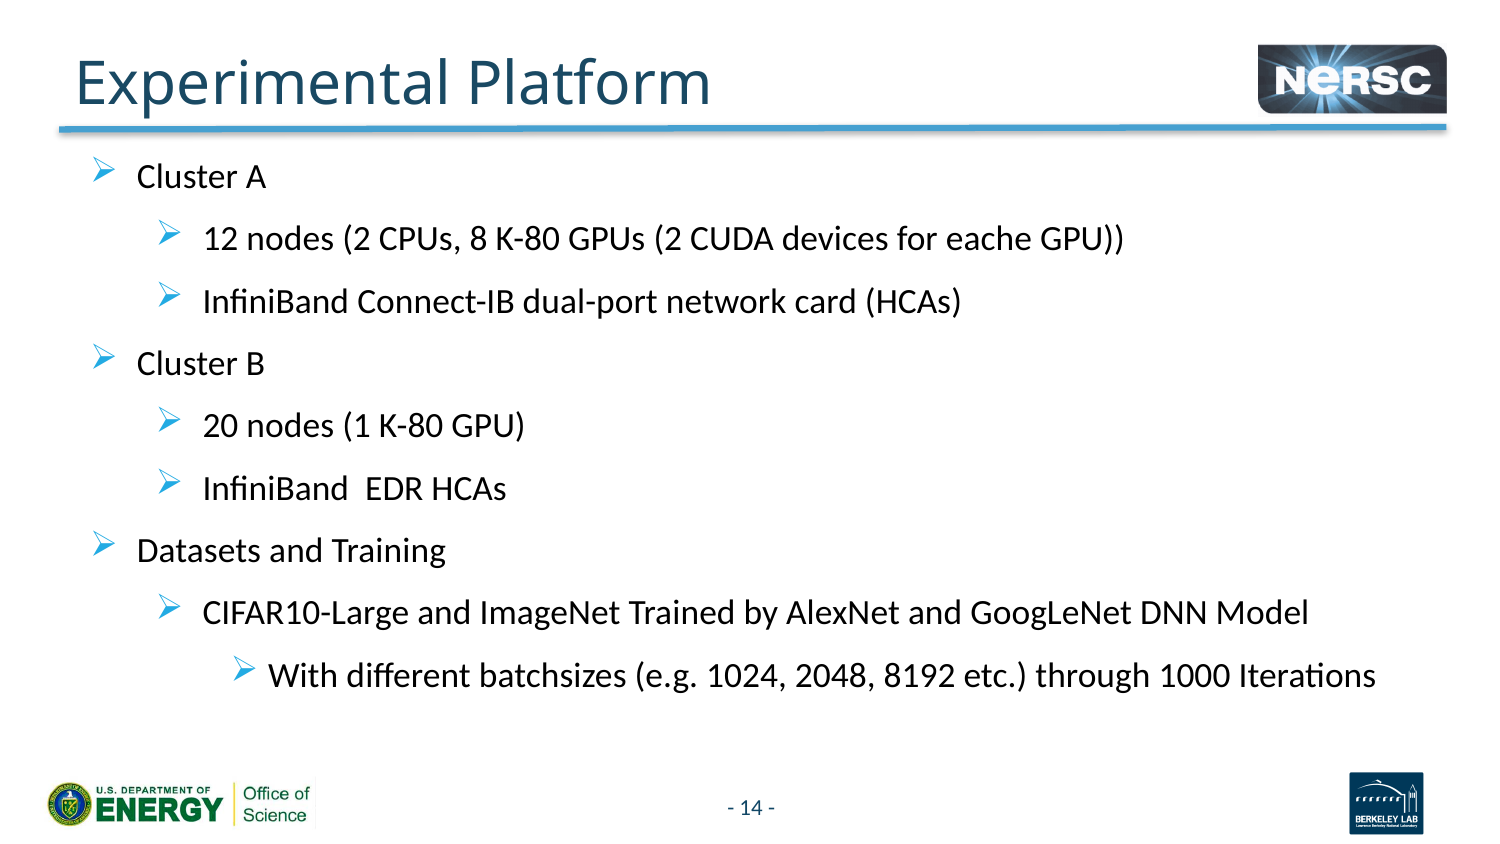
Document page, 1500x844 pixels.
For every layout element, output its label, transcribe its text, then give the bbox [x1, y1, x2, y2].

picture [1349, 776, 1424, 835]
picture [40, 772, 316, 835]
slide_number 14 [675, 783, 828, 829]
title Experimental Platform [59, 22, 1178, 117]
picture [1258, 43, 1447, 117]
list Cluster A 12 nodes (2 CPUs, 8 K-80 GPUs (2 CUDA devices for eache GPU)) InfiniBand Connect-IB dual-port network card (HCAs) Cluster B 20 nodes (1 K-80 GPU) InfiniBand EDR HCAs Datasets and Training CIFAR10-Large and ImageNet Trained by AlexNet and GoogLeNet DNN Model With different batchsizes (e.g. 1024, 2048, 8192 etc.) through 1000 Iterations [75, 132, 1425, 776]
